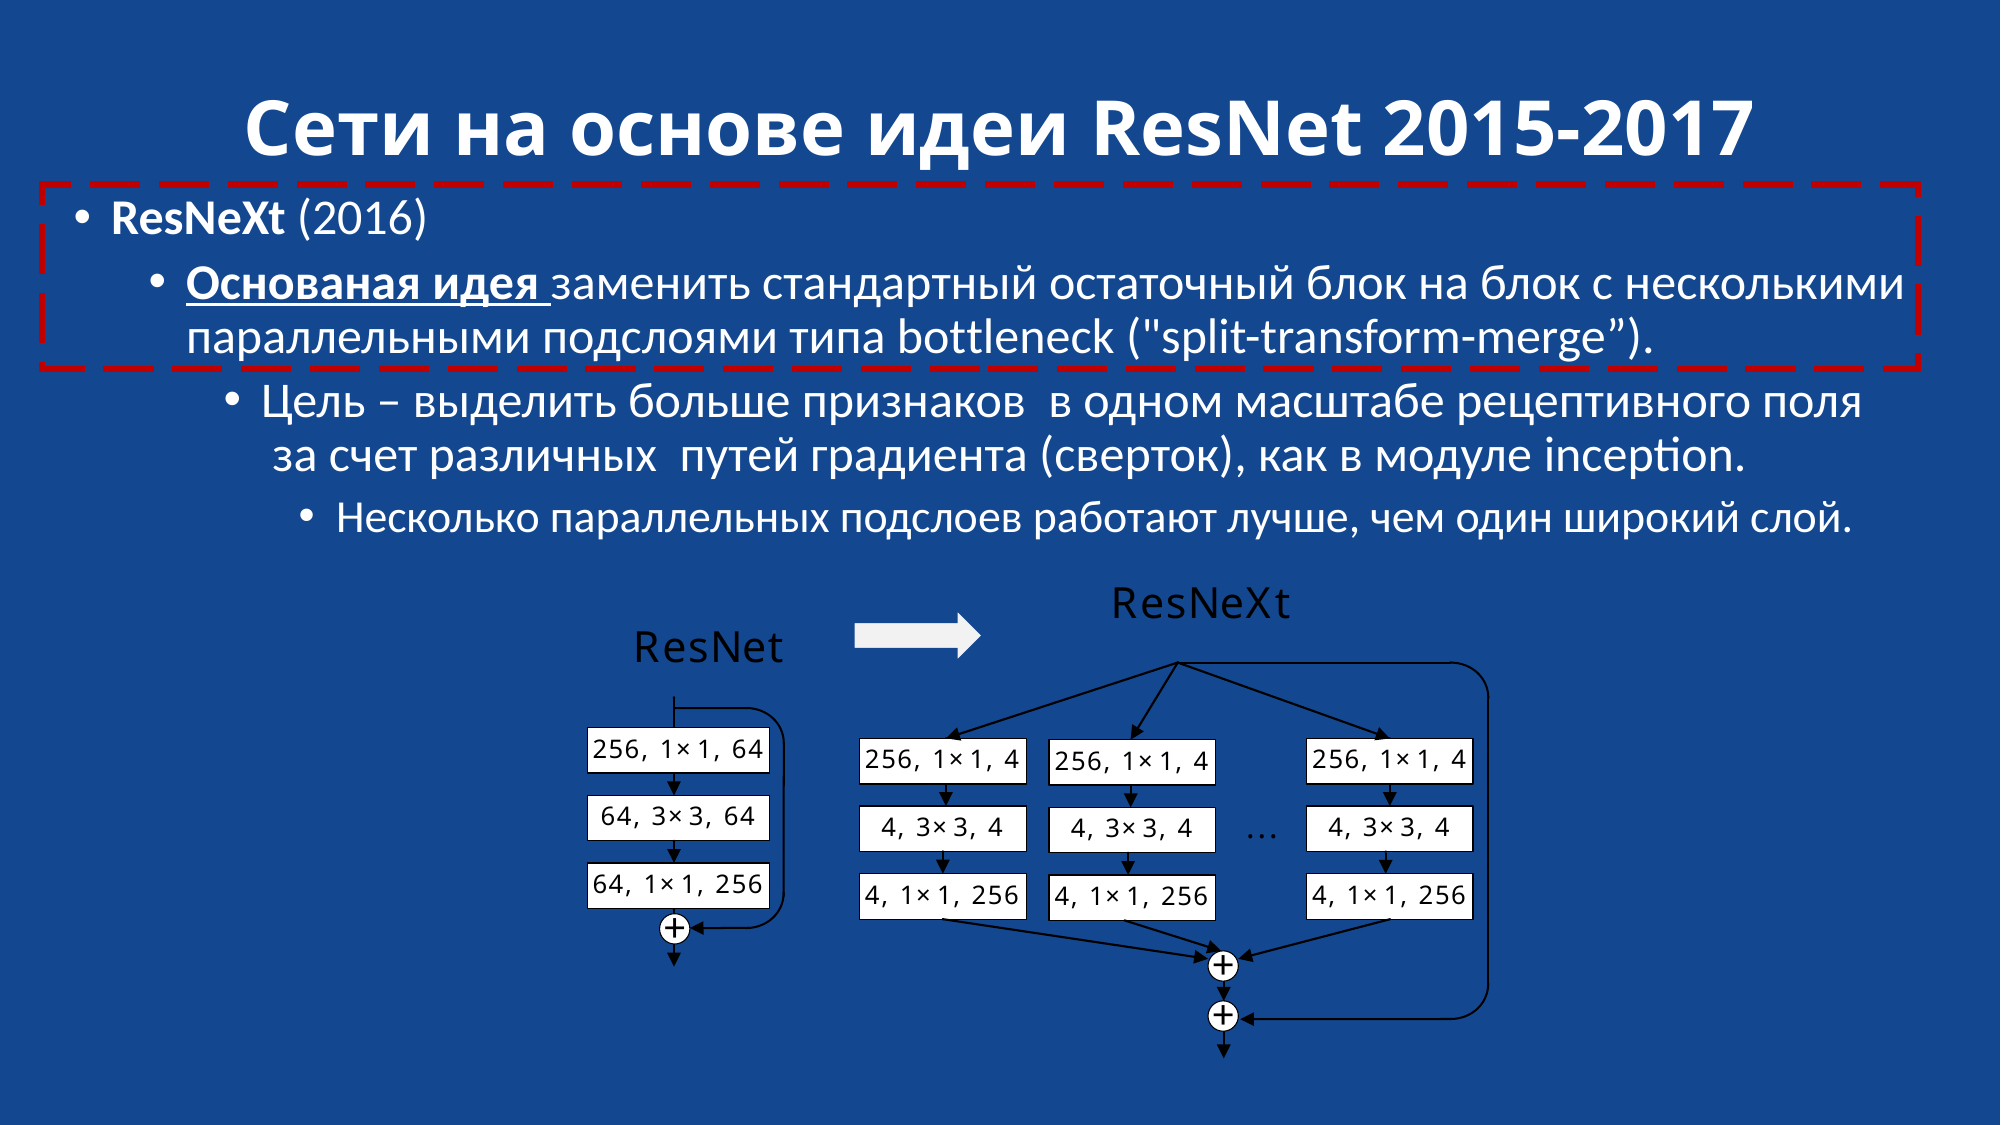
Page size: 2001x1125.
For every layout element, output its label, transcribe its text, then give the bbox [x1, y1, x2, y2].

title Сети на основе идеи ResNet 2015-2017 [81, 59, 1918, 184]
picture [579, 564, 1490, 1061]
text_box [41, 183, 1919, 370]
list ResNeXt (2016) Основаная идея заменить стандартный остаточный блок на блок с несколькими параллельными подслоями типа bottleneck ("split-transform-merge”). Цель – выделить больше признаков в одном масштабе рецептивного поля за счет различных путей градиента (сверток), как в модуле inception. Несколько параллельных подслоев работают лучше, чем один широкий слой. [58, 184, 1942, 883]
